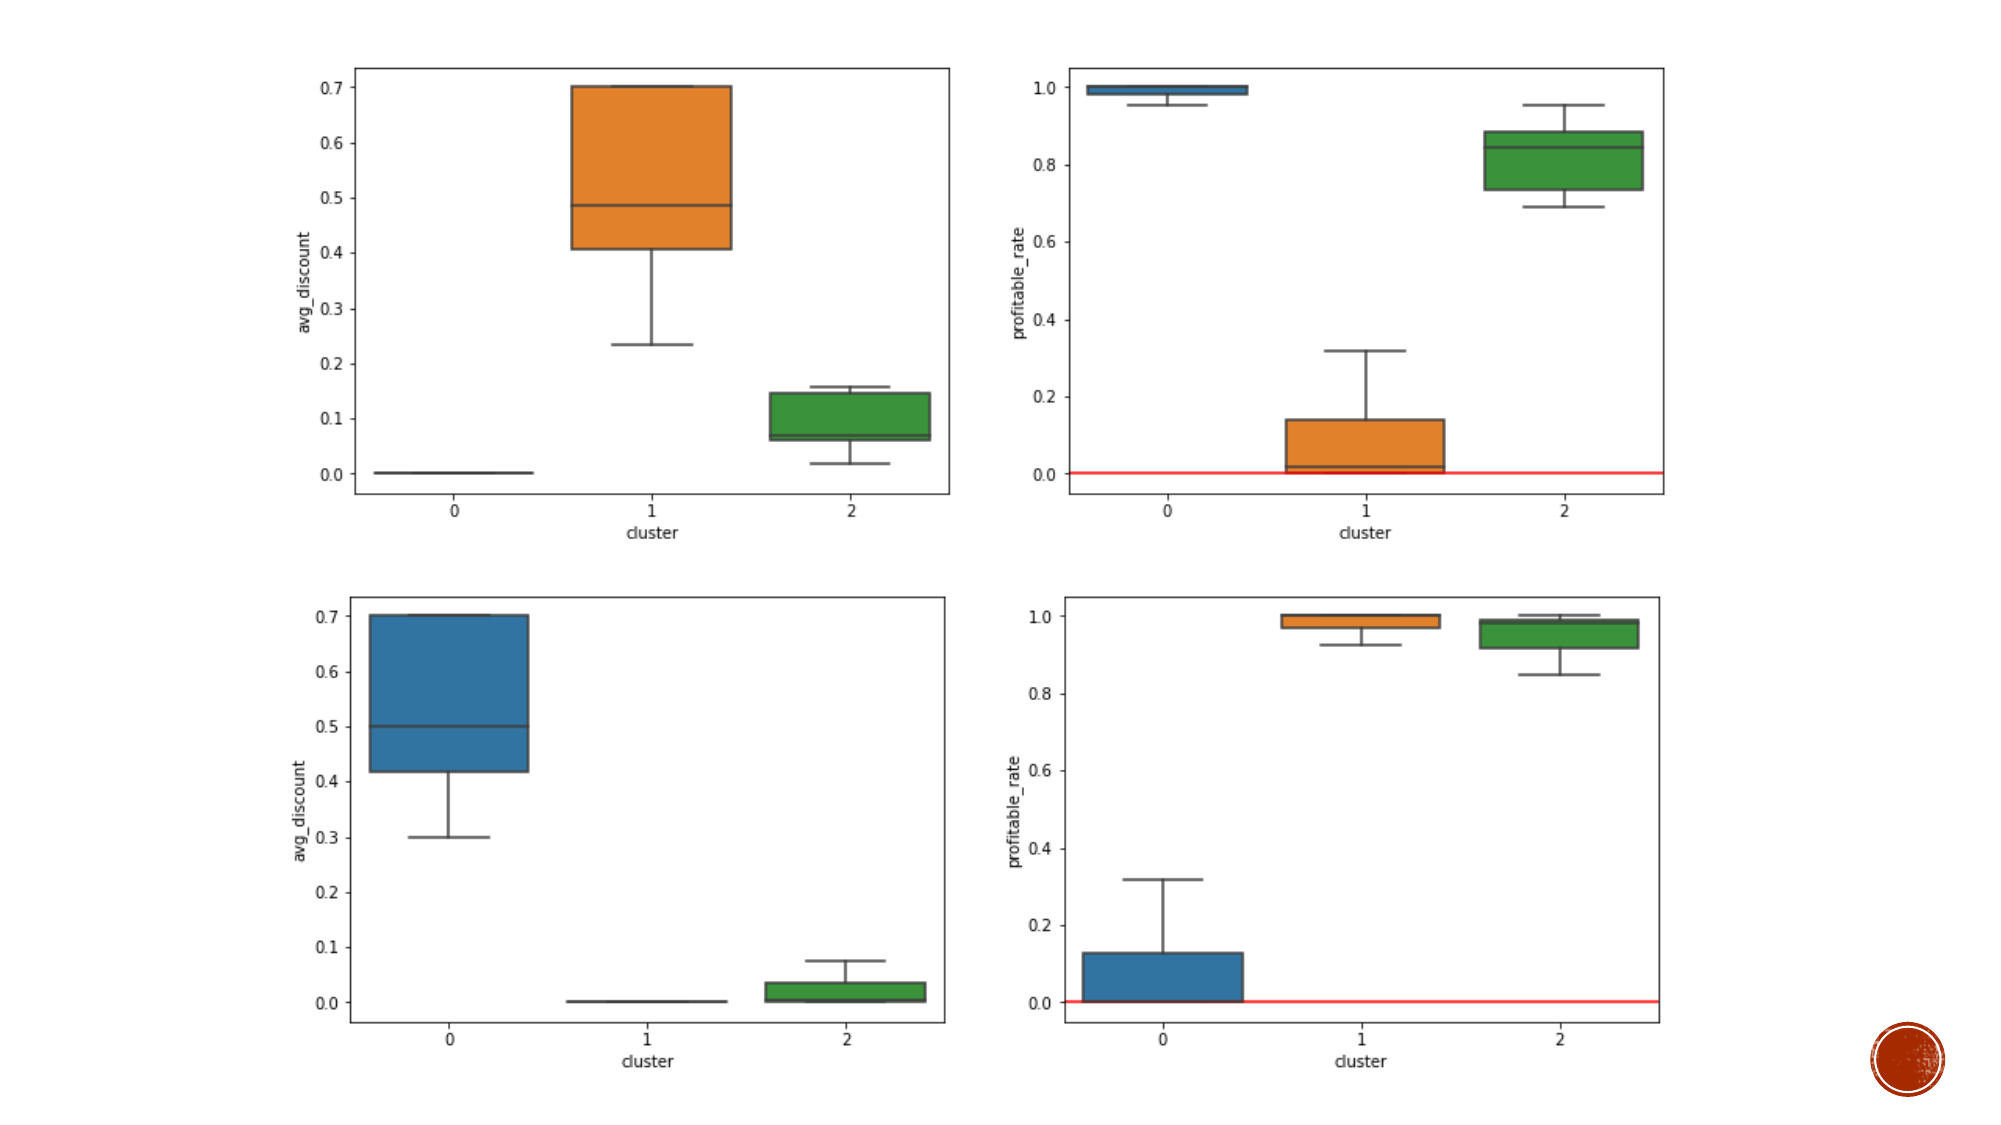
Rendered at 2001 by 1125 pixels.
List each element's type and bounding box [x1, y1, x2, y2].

picture [275, 57, 1706, 549]
picture [275, 589, 1686, 1077]
